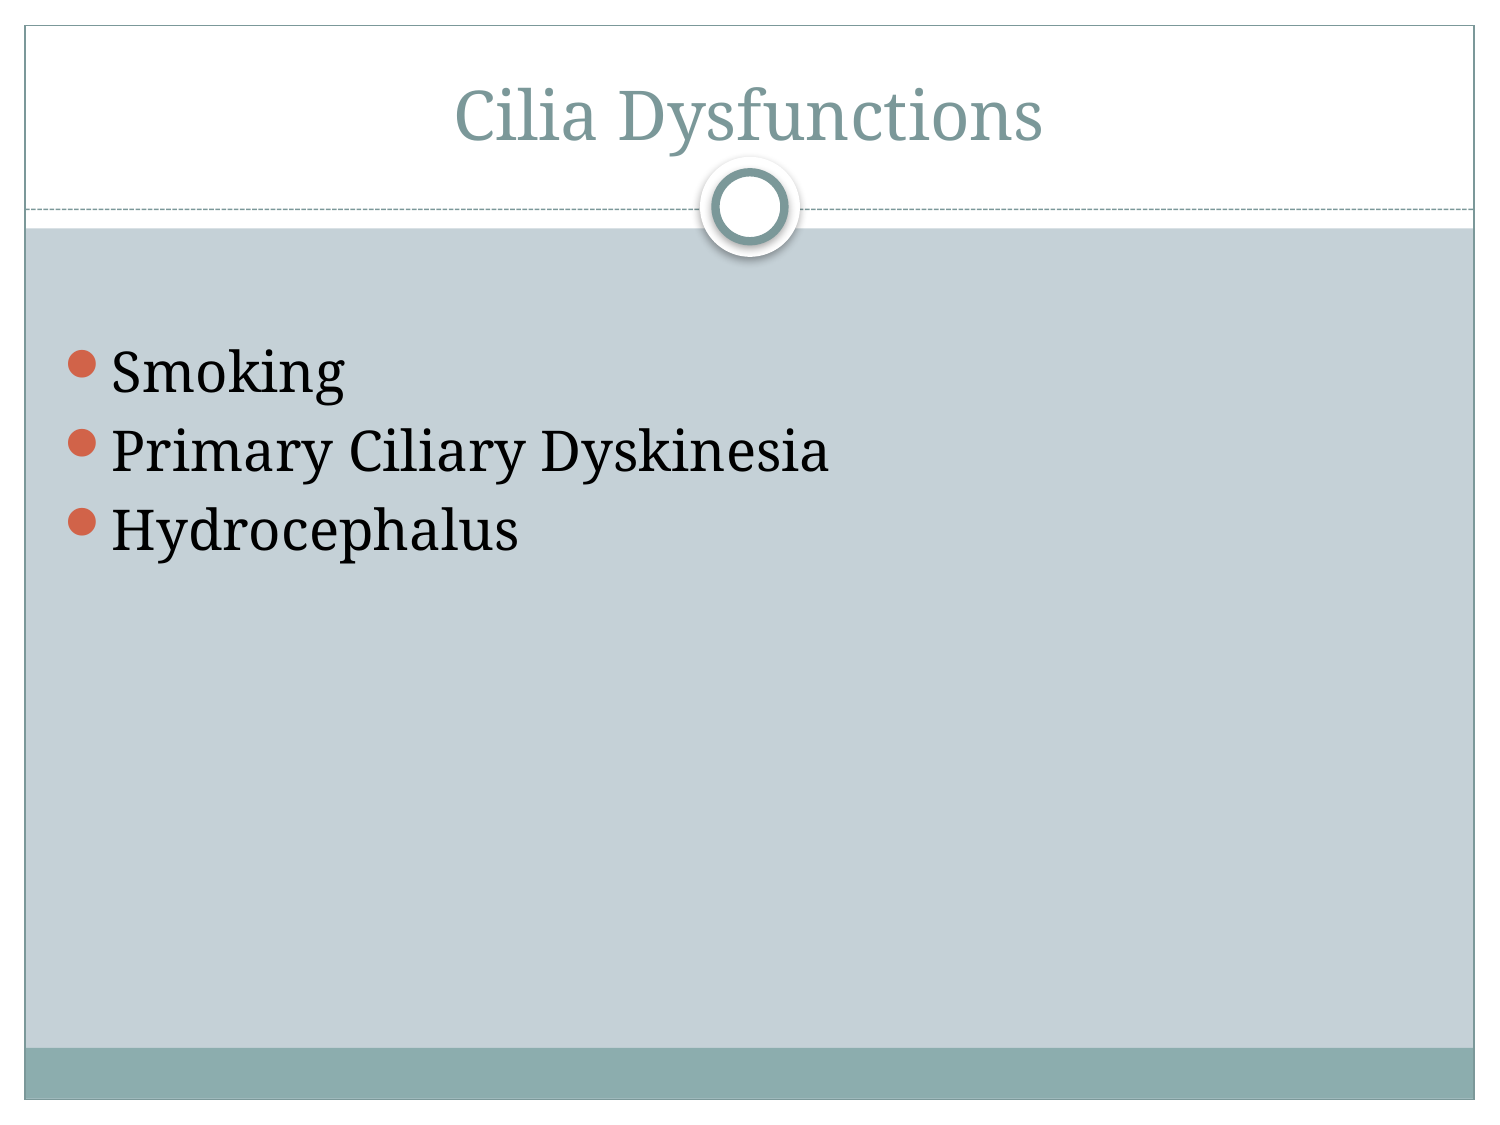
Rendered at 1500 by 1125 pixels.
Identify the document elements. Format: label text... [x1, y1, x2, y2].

list Smoking Primary Ciliary Dyskinesia Hydrocephalus [49, 250, 1445, 1001]
title Cilia Dysfunctions [49, 37, 1450, 162]
